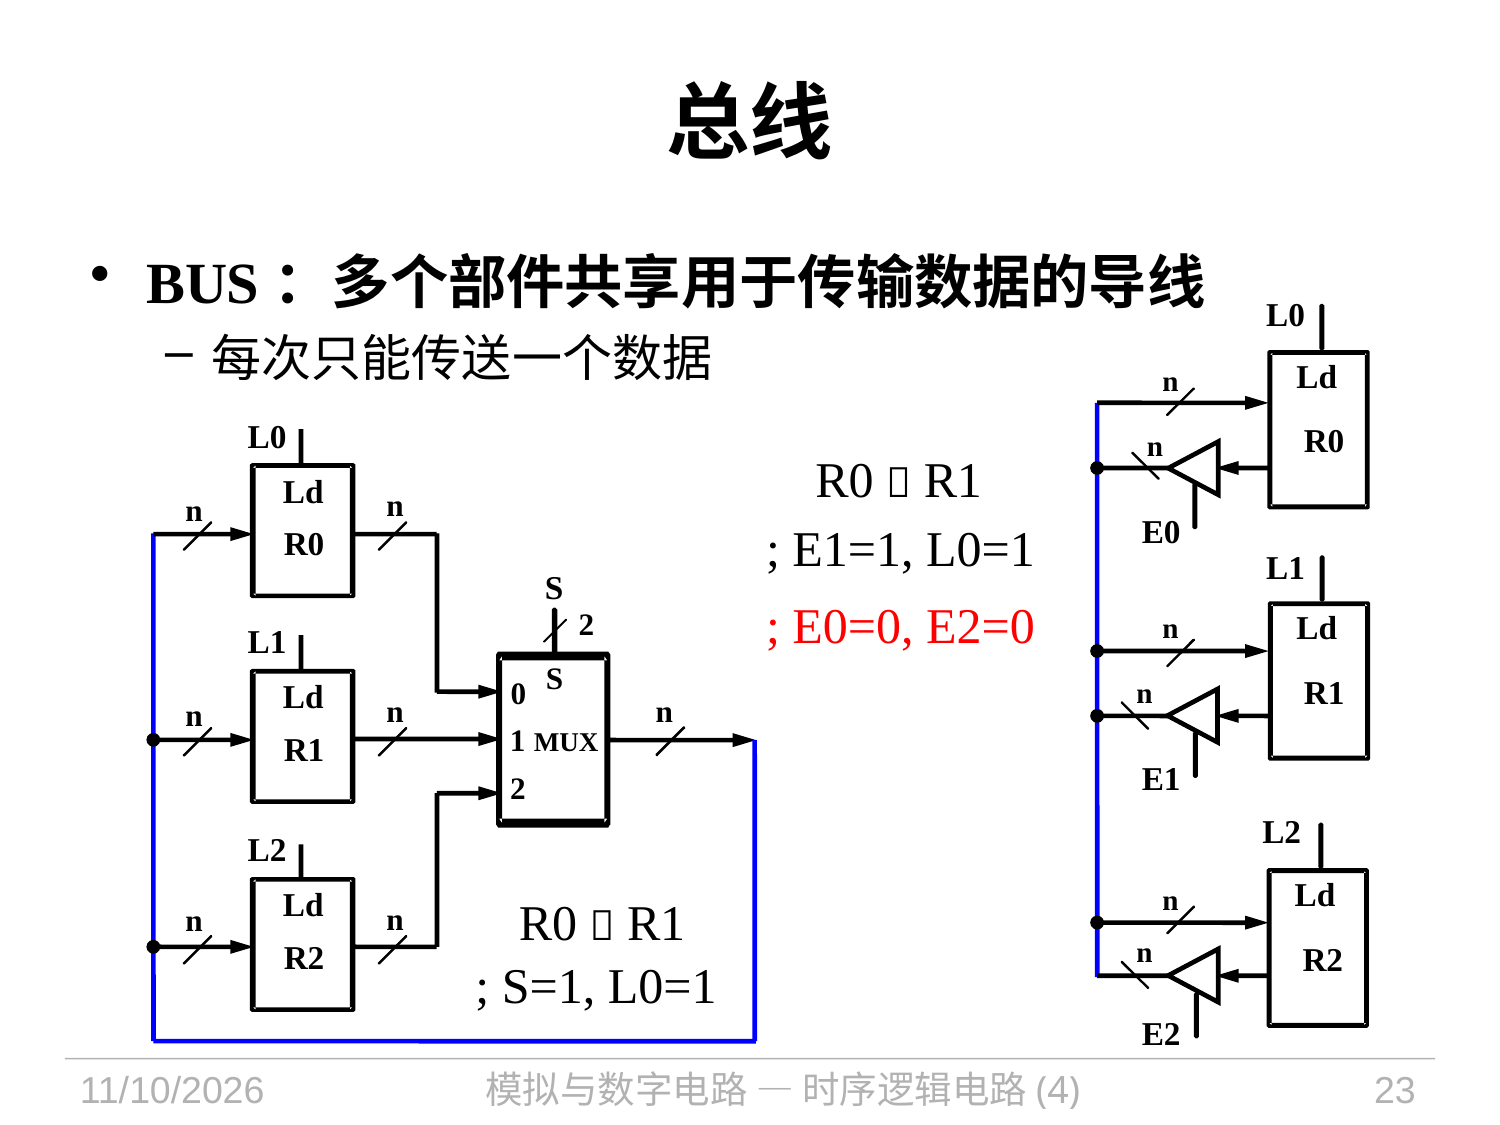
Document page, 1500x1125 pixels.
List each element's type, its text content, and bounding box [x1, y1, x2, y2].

text_box [377, 947, 398, 965]
text_box Ld [282, 469, 324, 510]
text_box [147, 733, 254, 747]
text_box [198, 727, 213, 739]
text_box [249, 463, 356, 599]
footer 模拟与数字电路 — 时序逻辑电路(4) [359, 1058, 1205, 1125]
text_box Ld [282, 675, 324, 716]
text_box [436, 685, 502, 698]
text_box [377, 727, 408, 757]
text_box n [185, 489, 203, 528]
text_box L2 [247, 828, 287, 869]
text_box [394, 935, 408, 946]
slide_number 23 [1230, 1058, 1431, 1125]
text_box n [185, 695, 203, 733]
text_box [182, 740, 202, 757]
title 总线 [75, 24, 1425, 213]
text_box [377, 535, 396, 551]
text_box S [545, 658, 564, 696]
text_box [437, 787, 502, 800]
list BUS：多个部件共享用于传输数据的导线 每次只能传送一个数据 [75, 237, 1258, 1047]
text_box ; E1=1, L0=1 [751, 509, 1050, 584]
text_box R0 [283, 522, 325, 563]
text_box [182, 535, 201, 551]
text_box MUX [534, 724, 599, 757]
text_box [655, 741, 673, 757]
text_box [398, 732, 502, 746]
text_box [249, 668, 356, 804]
text_box [551, 631, 558, 657]
text_box [543, 618, 567, 643]
text_box [551, 607, 558, 632]
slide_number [64, 1058, 348, 1125]
text_box [153, 527, 254, 541]
text_box 1 [509, 719, 526, 758]
text_box R1 [283, 728, 325, 769]
text_box Ld [282, 883, 324, 924]
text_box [1096, 292, 1371, 1053]
text_box ; S=1, L0=1 [460, 946, 732, 1022]
text_box 2 [578, 603, 595, 642]
text_box R0  R1 [504, 883, 701, 946]
text_box S [544, 565, 564, 606]
text_box R0  R1 [800, 440, 997, 509]
text_box [669, 726, 686, 740]
text_box 0 [510, 673, 527, 711]
text_box n [655, 691, 674, 730]
text_box ; E0=0, E2=0 [751, 586, 1081, 661]
text_box [608, 733, 756, 747]
text_box R2 [283, 936, 325, 977]
text_box n [185, 899, 203, 938]
text_box [197, 521, 213, 534]
text_box [392, 521, 408, 534]
text_box L1 [247, 620, 287, 661]
text_box n [386, 485, 404, 524]
text_box [147, 940, 254, 954]
text_box [182, 947, 203, 965]
text_box n [386, 691, 404, 729]
text_box 2 [510, 768, 526, 806]
text_box [496, 651, 611, 828]
text_box [199, 935, 213, 946]
text_box [249, 877, 356, 1012]
text_box n [386, 899, 404, 937]
text_box L0 [247, 414, 287, 455]
